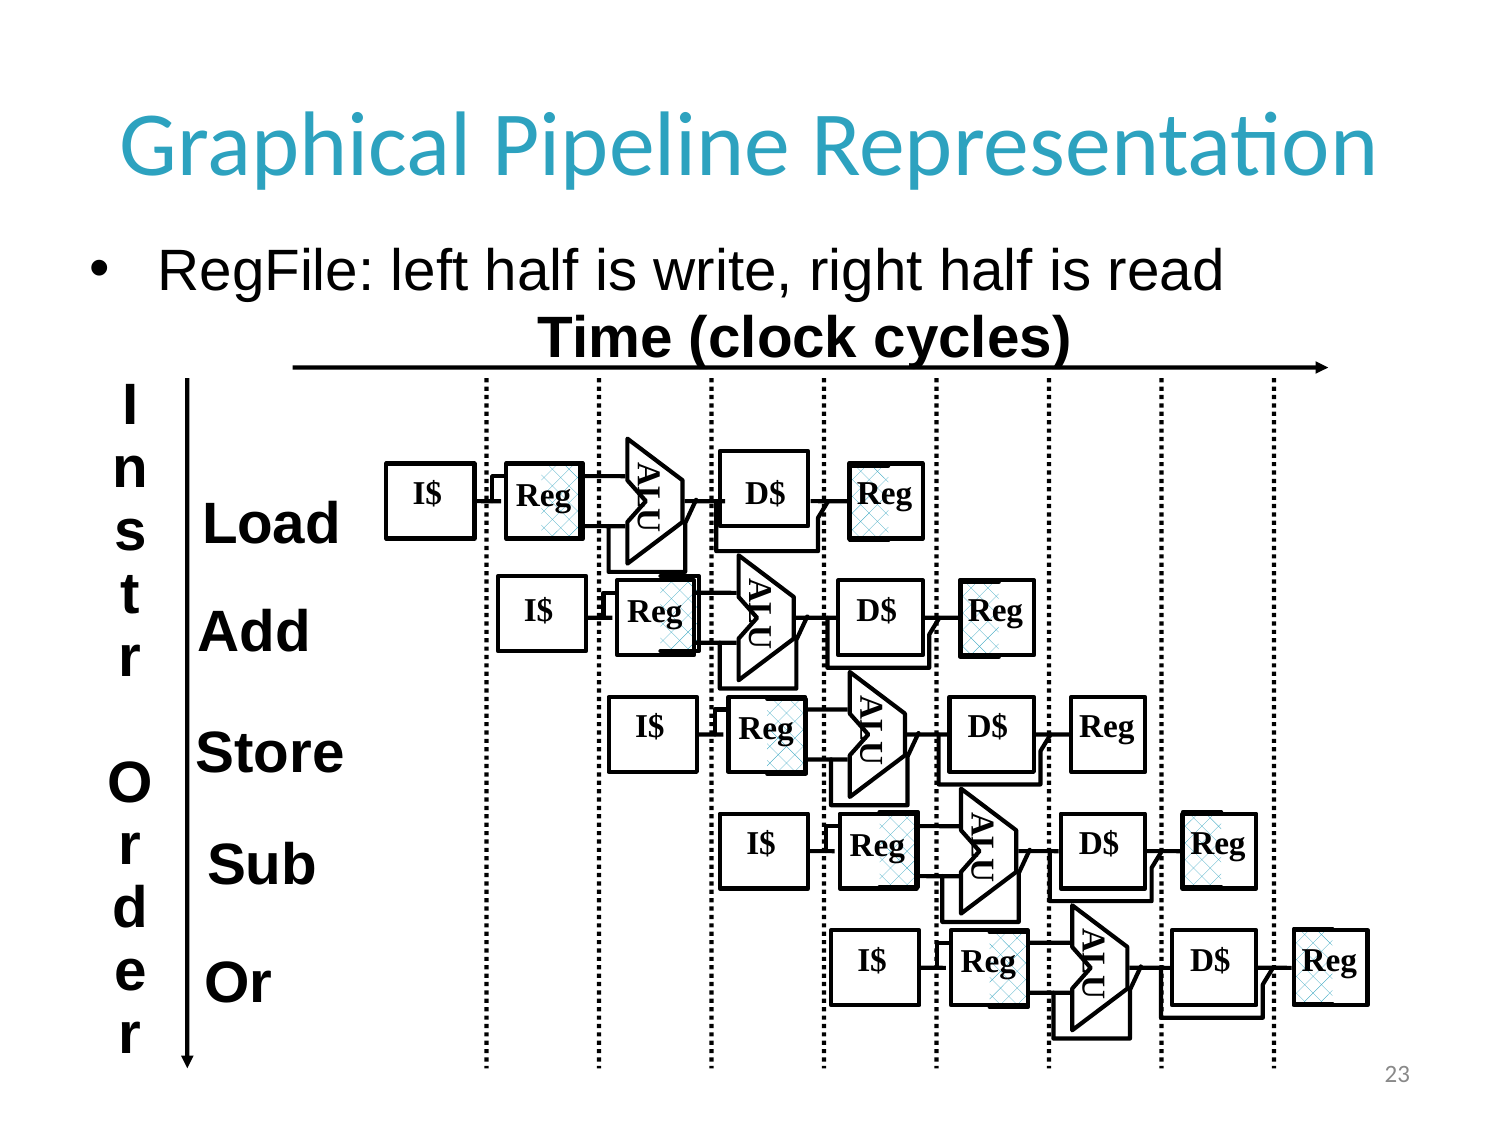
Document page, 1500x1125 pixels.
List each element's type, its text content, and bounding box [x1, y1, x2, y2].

slide_number 23 [1074, 1042, 1425, 1103]
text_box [475, 463, 587, 652]
title Graphical Pipeline Representation [75, 45, 1425, 233]
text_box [92, 366, 188, 1082]
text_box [292, 291, 1329, 378]
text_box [486, 660, 1275, 1069]
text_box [806, 463, 948, 1006]
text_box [695, 450, 837, 890]
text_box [180, 477, 361, 1023]
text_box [381, 463, 473, 540]
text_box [584, 438, 726, 773]
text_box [917, 580, 1373, 1040]
text_box RegFile: left half is write, right half is read [74, 224, 1425, 311]
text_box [486, 386, 1275, 578]
